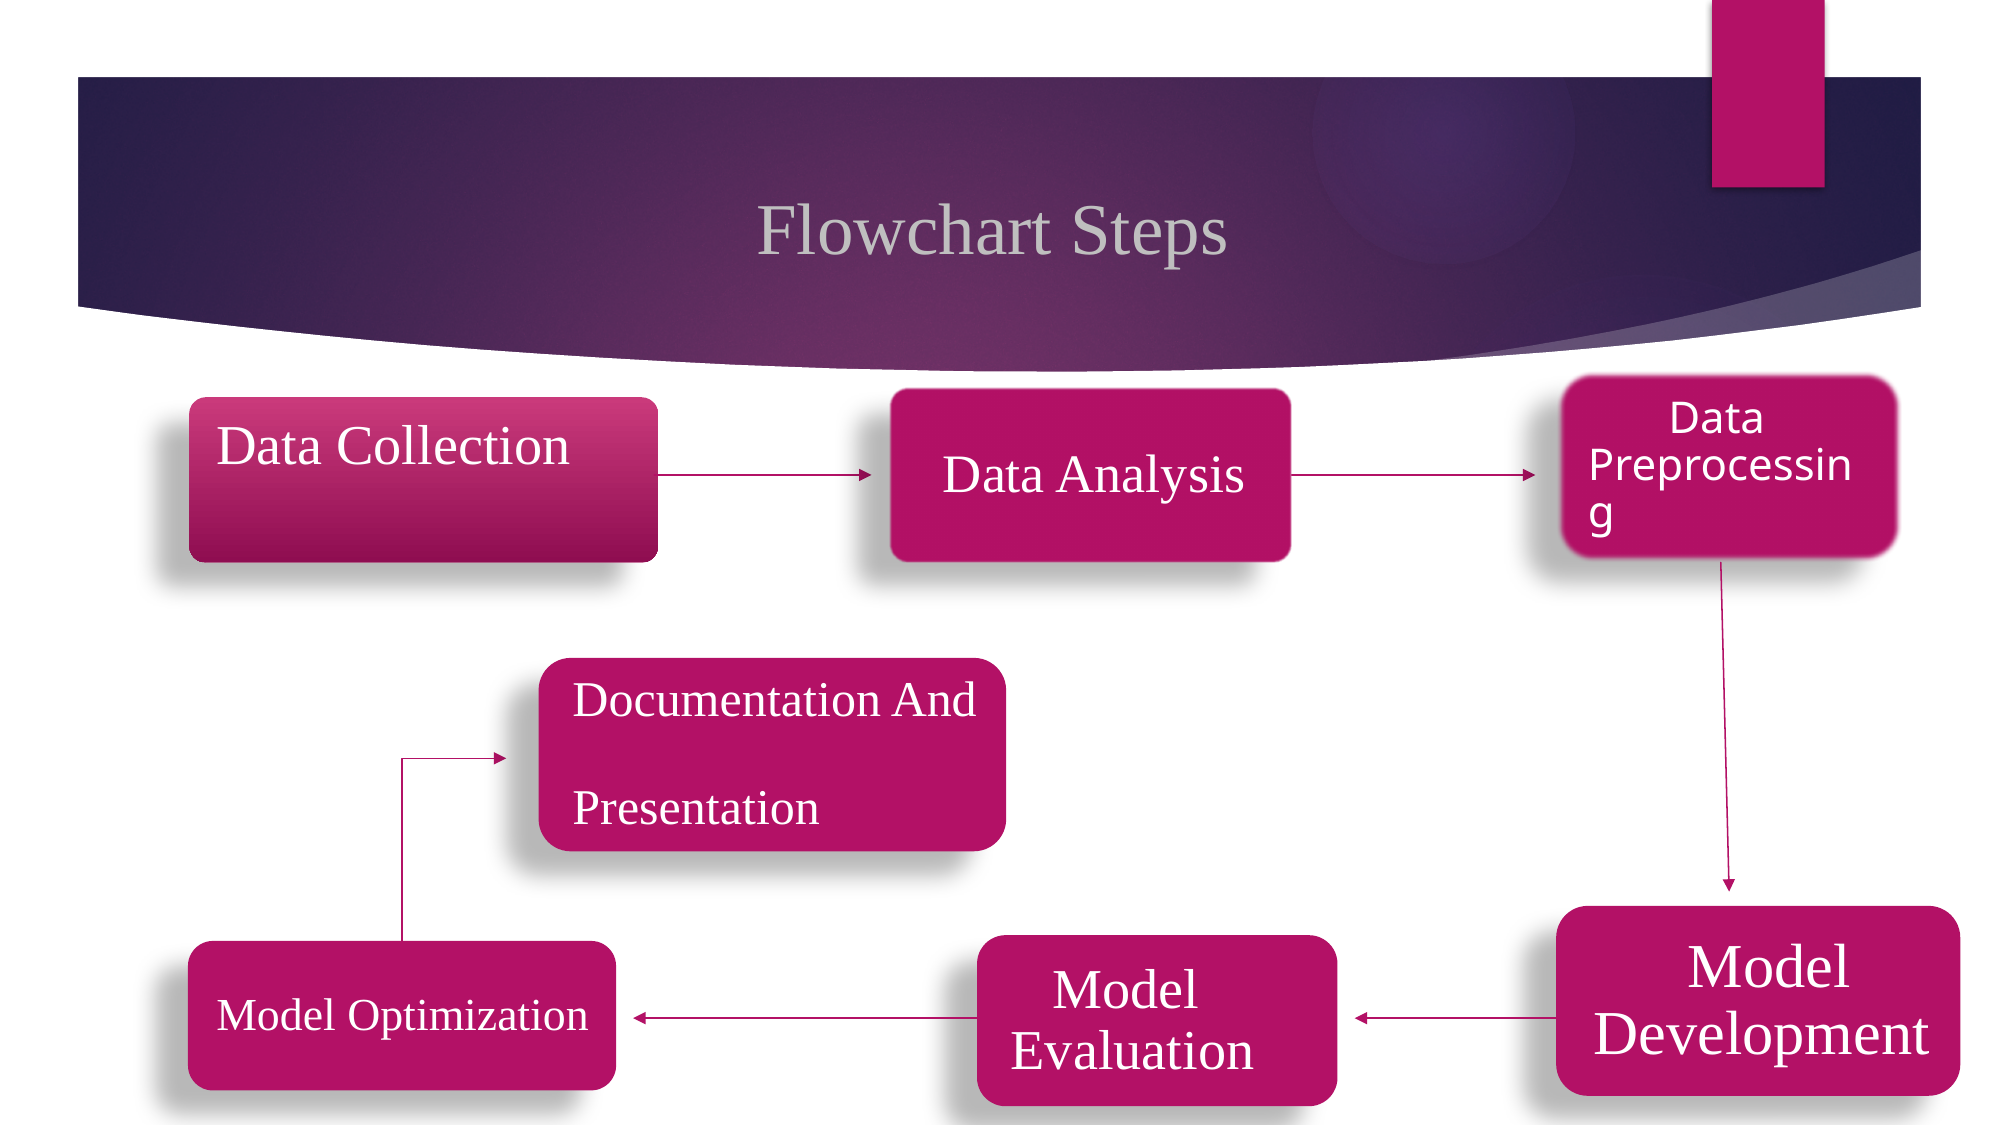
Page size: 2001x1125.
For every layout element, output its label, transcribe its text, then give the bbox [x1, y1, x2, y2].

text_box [1555, 766, 1961, 1096]
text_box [297, 758, 507, 942]
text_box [187, 940, 617, 1096]
text_box Flowchart Steps [741, 174, 1557, 277]
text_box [889, 387, 1292, 563]
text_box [189, 159, 709, 1038]
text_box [1720, 562, 1730, 892]
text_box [1555, 370, 1903, 563]
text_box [976, 930, 1338, 1107]
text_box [538, 657, 1007, 852]
